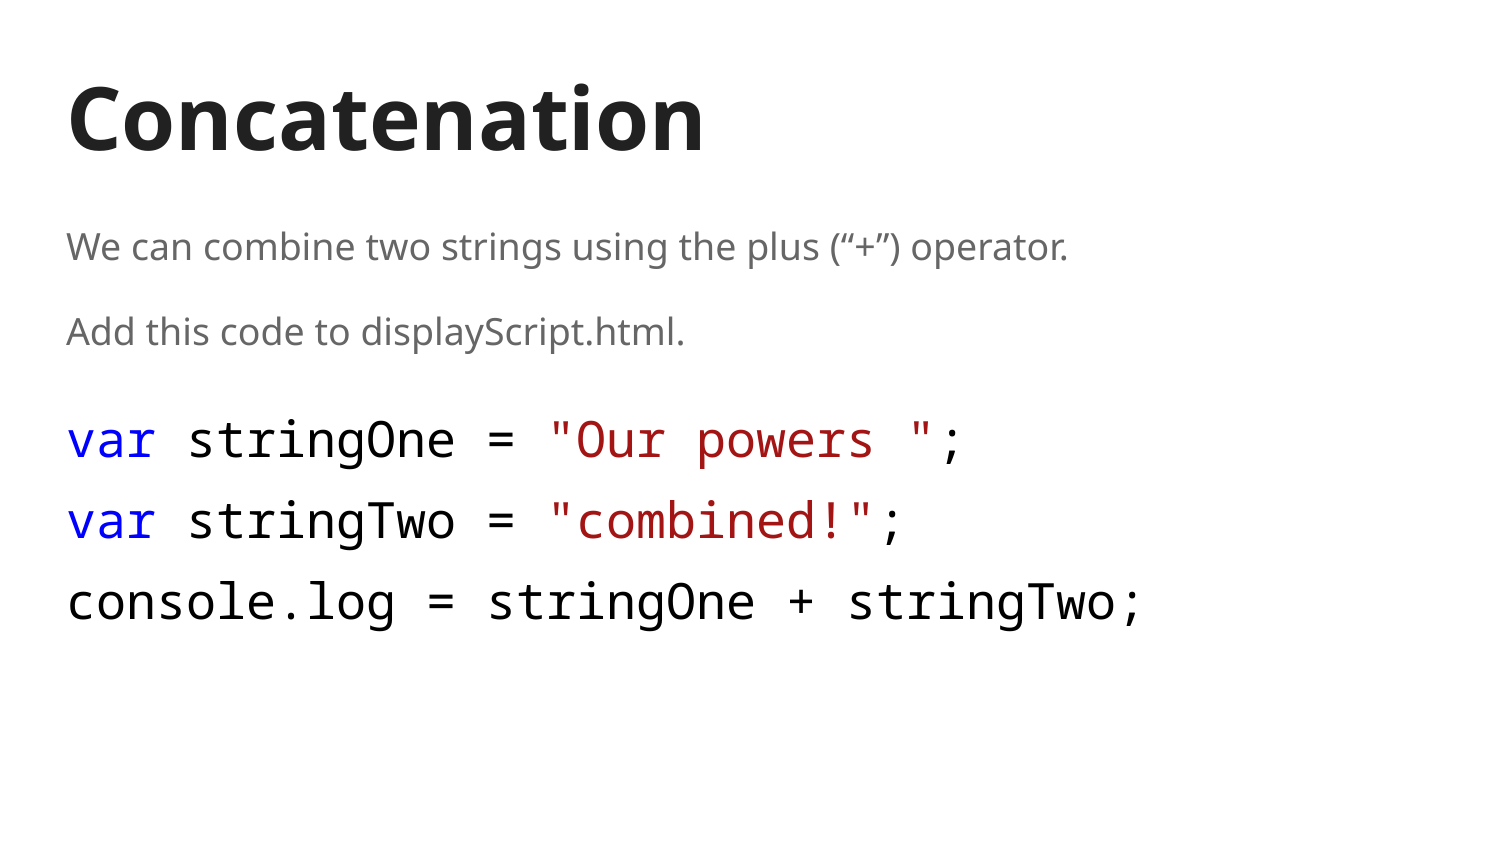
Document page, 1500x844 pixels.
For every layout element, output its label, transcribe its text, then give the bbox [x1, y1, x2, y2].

title Concatenation [51, 48, 1449, 180]
list We can combine two strings using the plus (“+”) operator. Add this code to displayScript.html. var stringOne = "Our powers "; var stringTwo = "combined!"; console.log = stringOne + stringTwo; [51, 201, 1449, 750]
